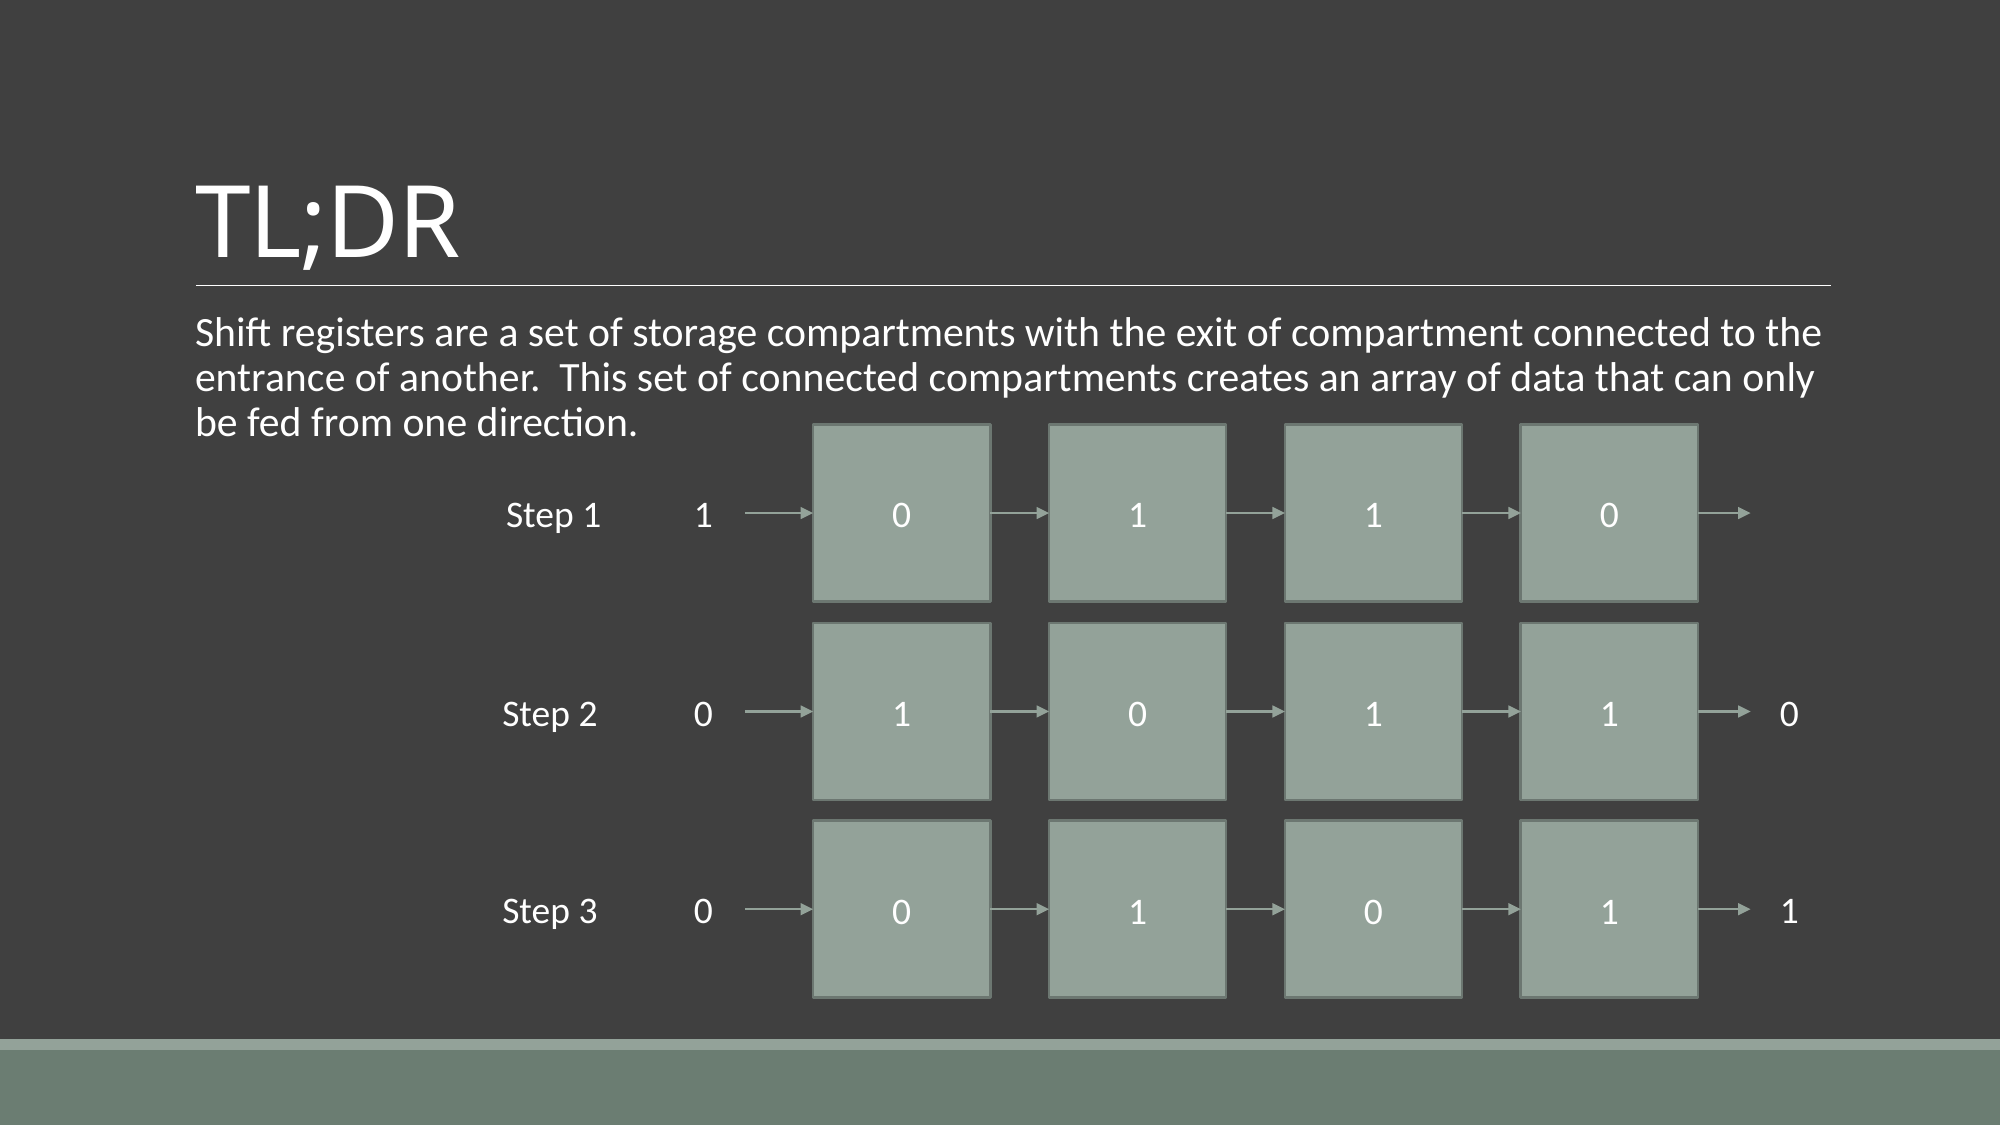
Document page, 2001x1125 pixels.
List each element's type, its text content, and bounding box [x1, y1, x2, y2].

text_box 1 [812, 622, 992, 801]
text_box 1 [1284, 423, 1463, 603]
text_box Step 3 [487, 878, 680, 939]
text_box 1 [1519, 622, 1699, 801]
text_box Step 2 [487, 681, 680, 741]
text_box 0 [1284, 819, 1463, 999]
text_box 1 [1048, 423, 1227, 603]
list Shift registers are a set of storage compartments with the exit of compartment connected to the entrance of another. This set of connected compartments creates an array of data that can only be fed from one direction. [180, 302, 1830, 544]
text_box 1 [1519, 819, 1699, 999]
text_box 0 [1765, 681, 1816, 741]
text_box 1 [1048, 819, 1227, 999]
text_box 1 [1765, 878, 1816, 939]
text_box 1 [684, 482, 730, 543]
text_box 1 [1284, 622, 1463, 801]
text_box 0 [680, 878, 730, 939]
text_box Step 1 [491, 482, 684, 543]
text_box 0 [1519, 423, 1699, 603]
text_box 0 [812, 423, 992, 603]
text_box 0 [680, 681, 730, 741]
text_box 0 [1048, 622, 1227, 801]
text_box 0 [812, 819, 992, 999]
title TL;DR [180, 47, 1830, 285]
